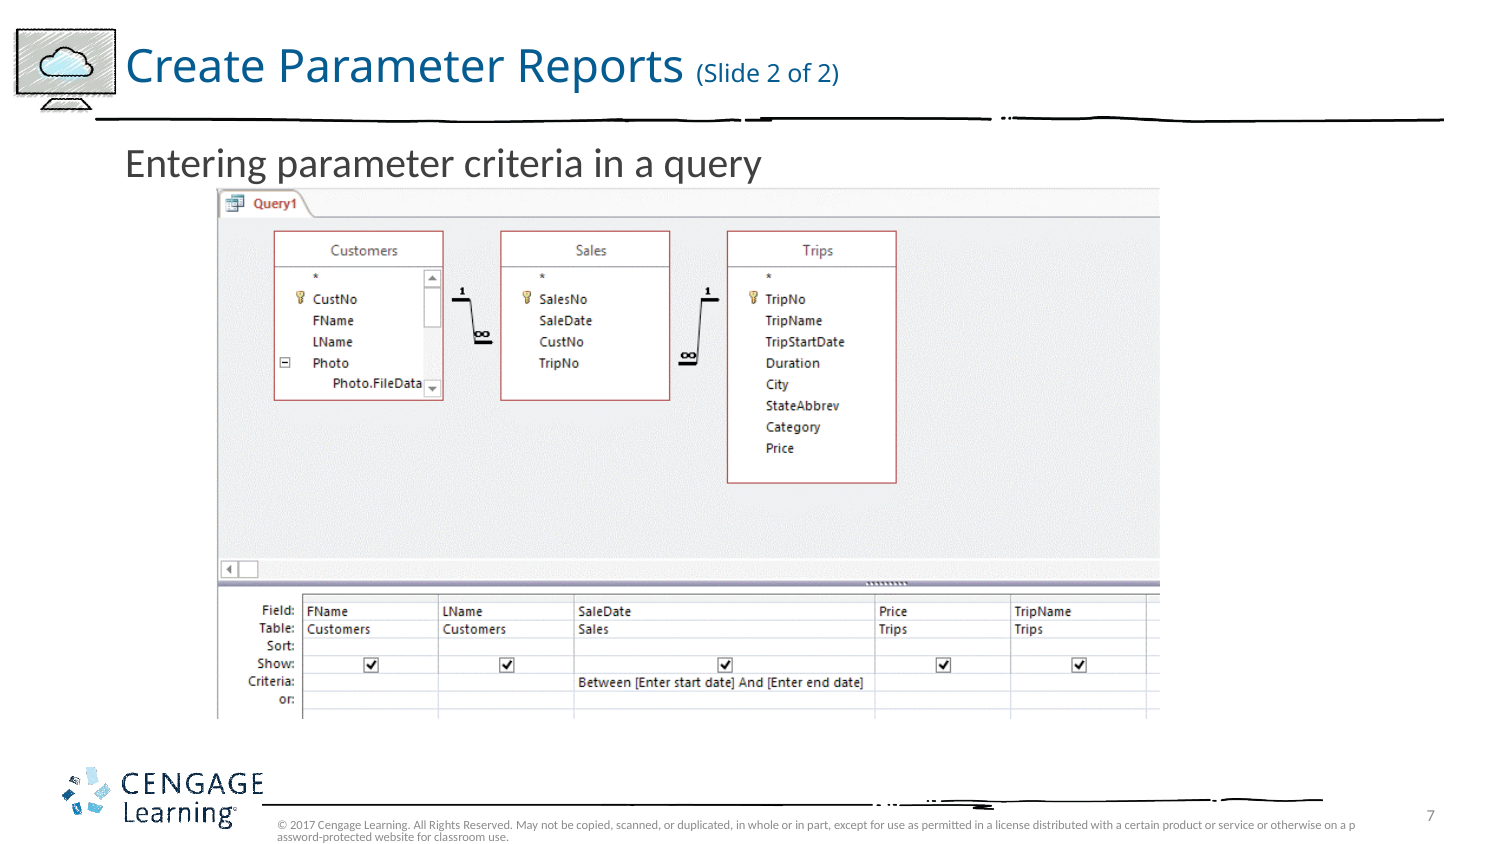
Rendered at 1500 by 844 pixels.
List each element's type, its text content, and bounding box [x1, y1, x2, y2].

footer © 2017 Cengage Learning. All Rights Reserved. May not be copied, scanned, or duplicated, in whole or in part, except for use as permitted in a license distributed with a certain product or service or otherwise on a password-protected website for classroom use. [262, 809, 1375, 840]
picture [62, 767, 1323, 829]
picture [95, 116, 1444, 123]
title Create Parameter Reports (Slide 2 of 2) [125, 44, 1442, 92]
list Entering parameter criteria in a query [125, 139, 1252, 188]
picture [216, 187, 1161, 719]
picture [13, 27, 117, 114]
